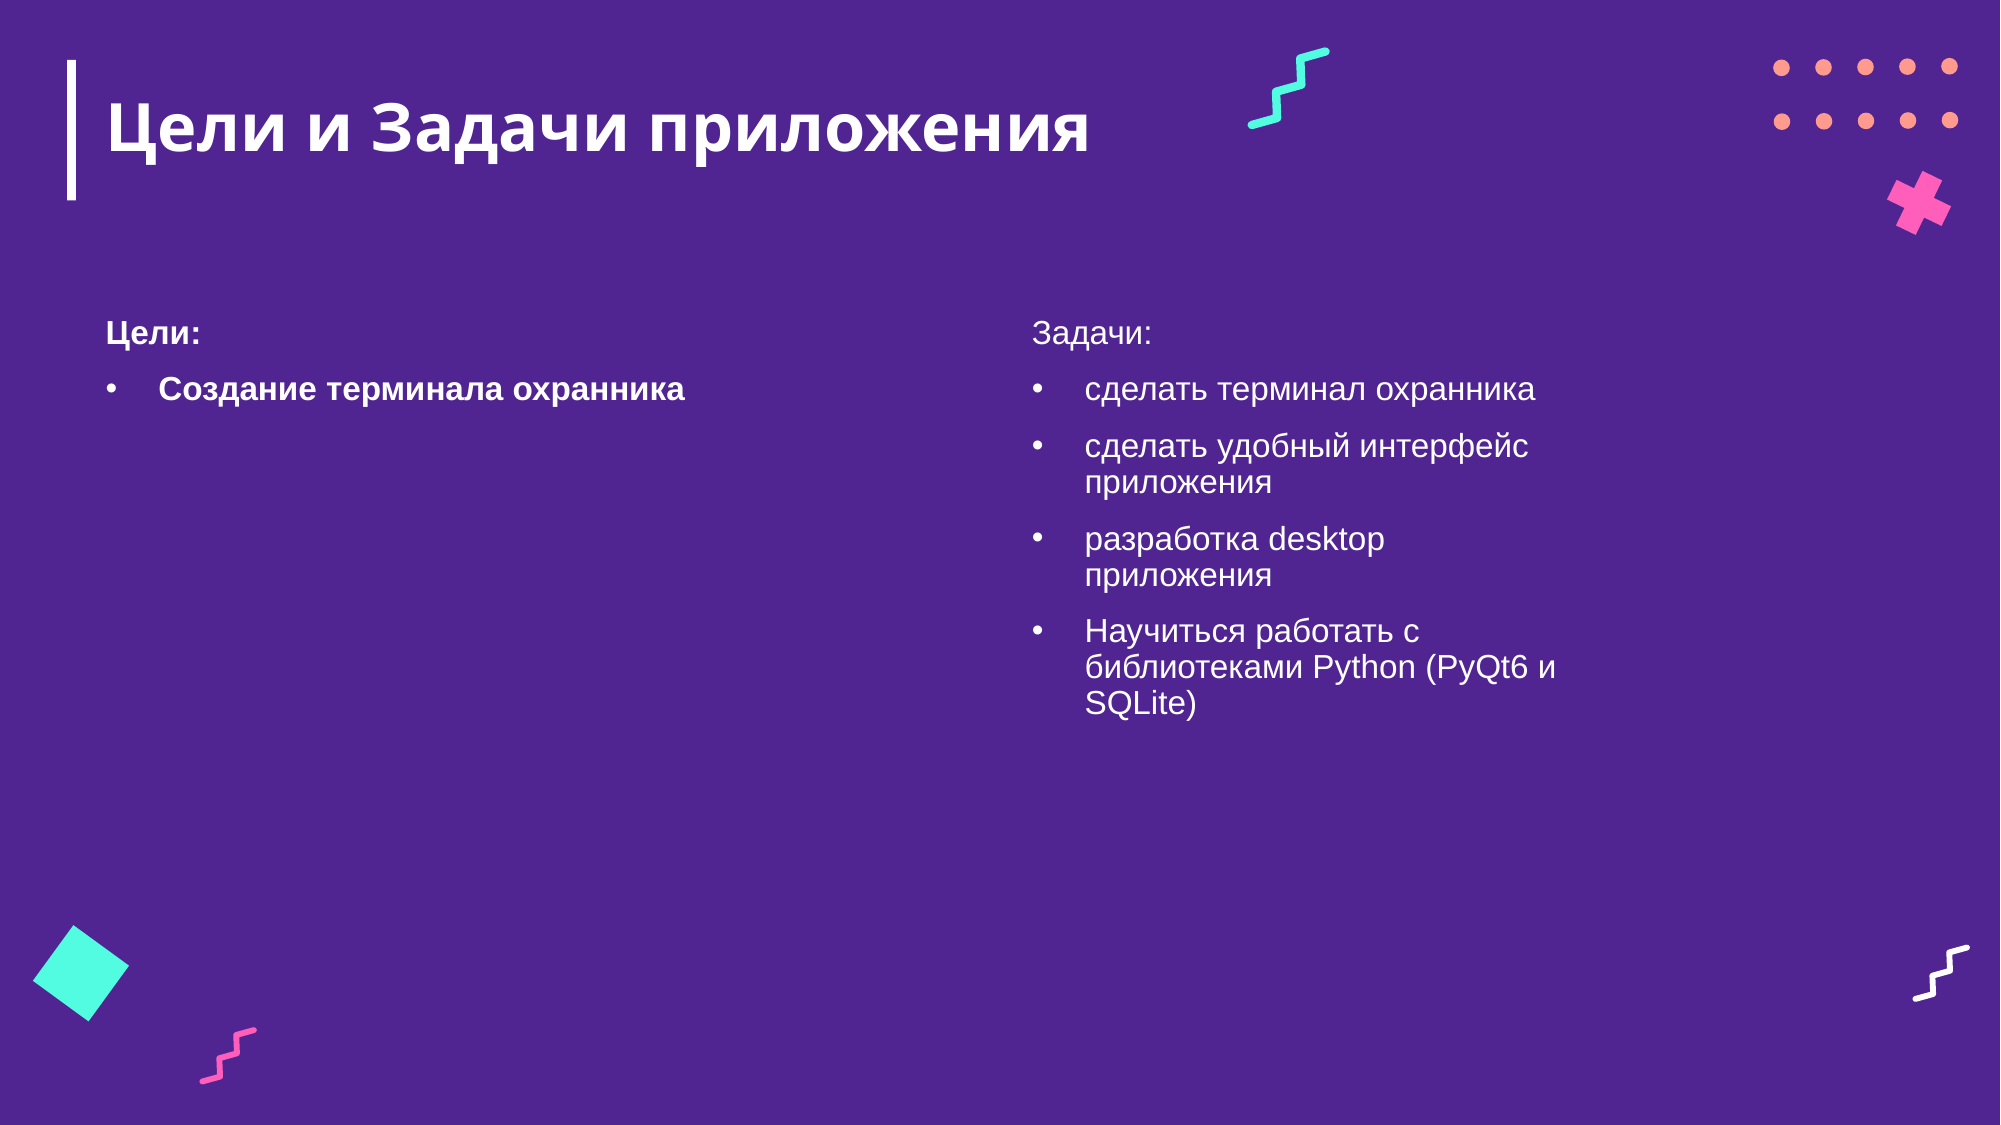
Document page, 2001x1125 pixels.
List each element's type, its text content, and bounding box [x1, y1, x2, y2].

list Задачи: сделать терминал охранника сделать удобный интерфейс приложения разработка desktop приложения Научиться работать с библиотеками Python (PyQt6 и SQLite) [1017, 308, 1575, 603]
title Цели и Задачи приложения [90, 59, 1395, 201]
subtitle Цели: Создание терминала охранника [90, 308, 851, 579]
